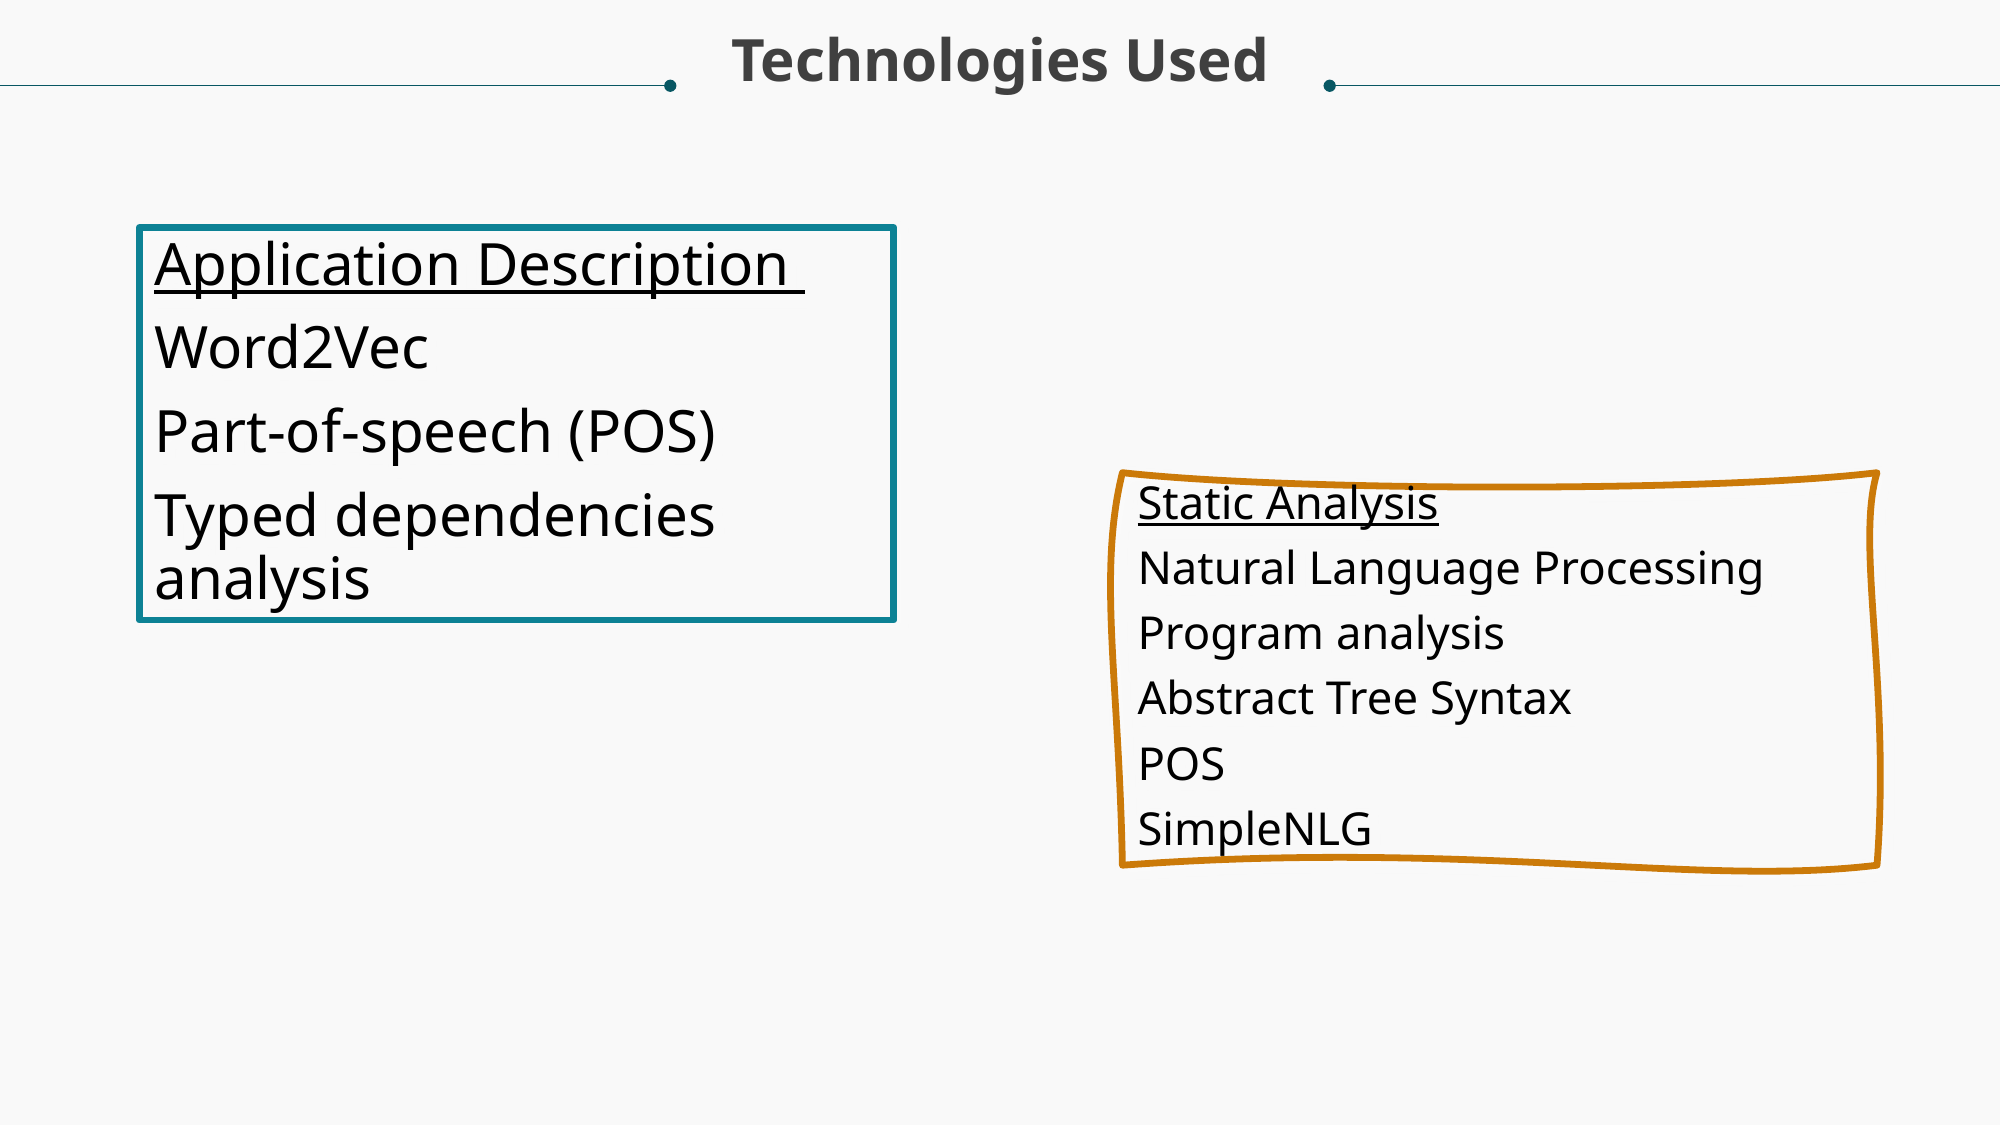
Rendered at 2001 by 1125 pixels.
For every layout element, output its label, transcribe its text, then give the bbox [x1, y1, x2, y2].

text_box Static Analysis Natural Language Processing Program analysis Abstract Tree Syntax POS SimpleNLG [1110, 472, 1881, 872]
text_box Technologies Used [37, 31, 1963, 165]
list Application Description Word2Vec Part-of-speech (POS) Typed dependencies analysis [139, 227, 894, 621]
